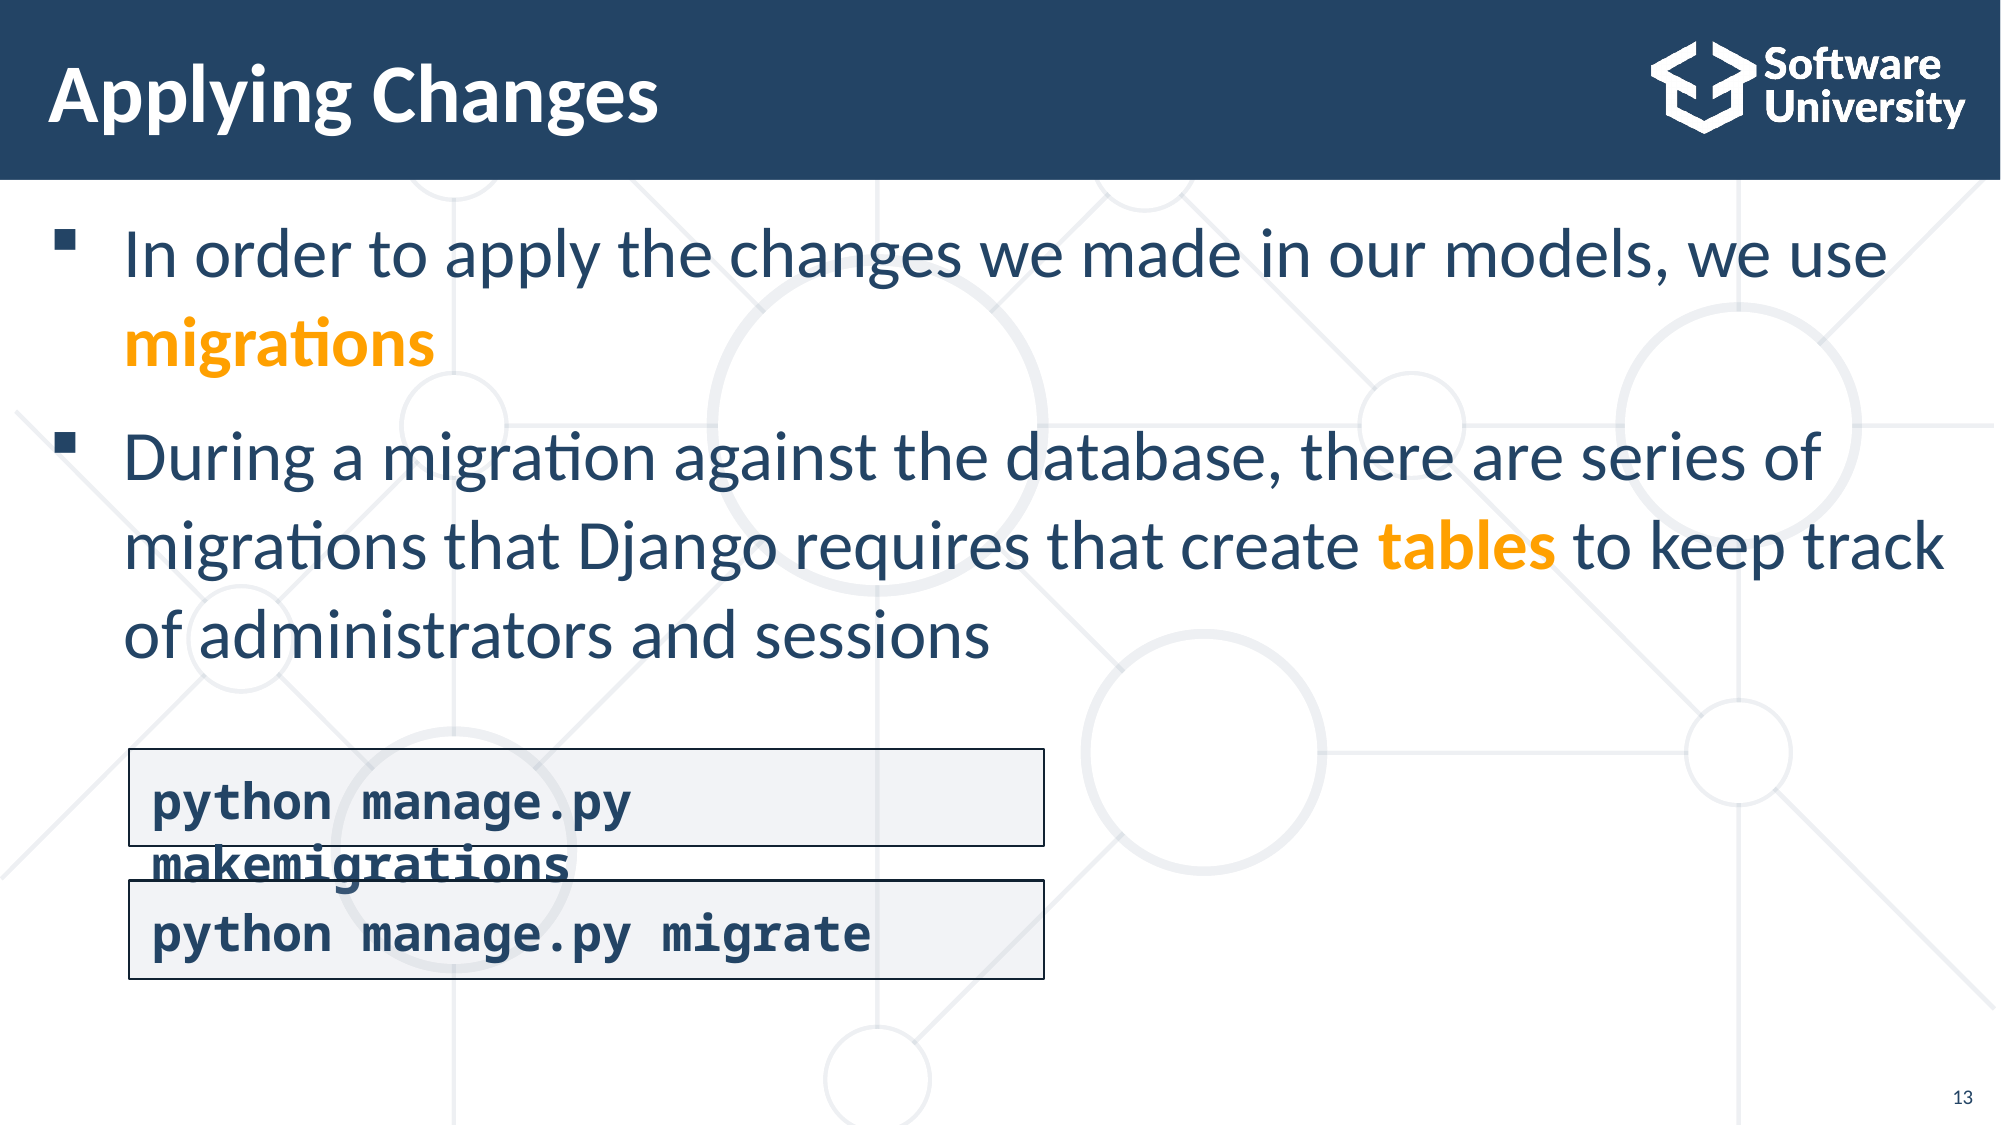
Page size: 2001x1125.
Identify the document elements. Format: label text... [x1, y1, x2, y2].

slide_number 13 [1927, 1067, 1989, 1117]
list In order to apply the changes we made in our models, we use migrations During a migration against the database, there are series of migrations that Django requires that create tables to keep track of administrators and sessions [31, 196, 1969, 1109]
text_box python manage.py migrate [128, 880, 1044, 979]
picture [1651, 41, 1966, 134]
title Applying Changes [31, 16, 1625, 162]
